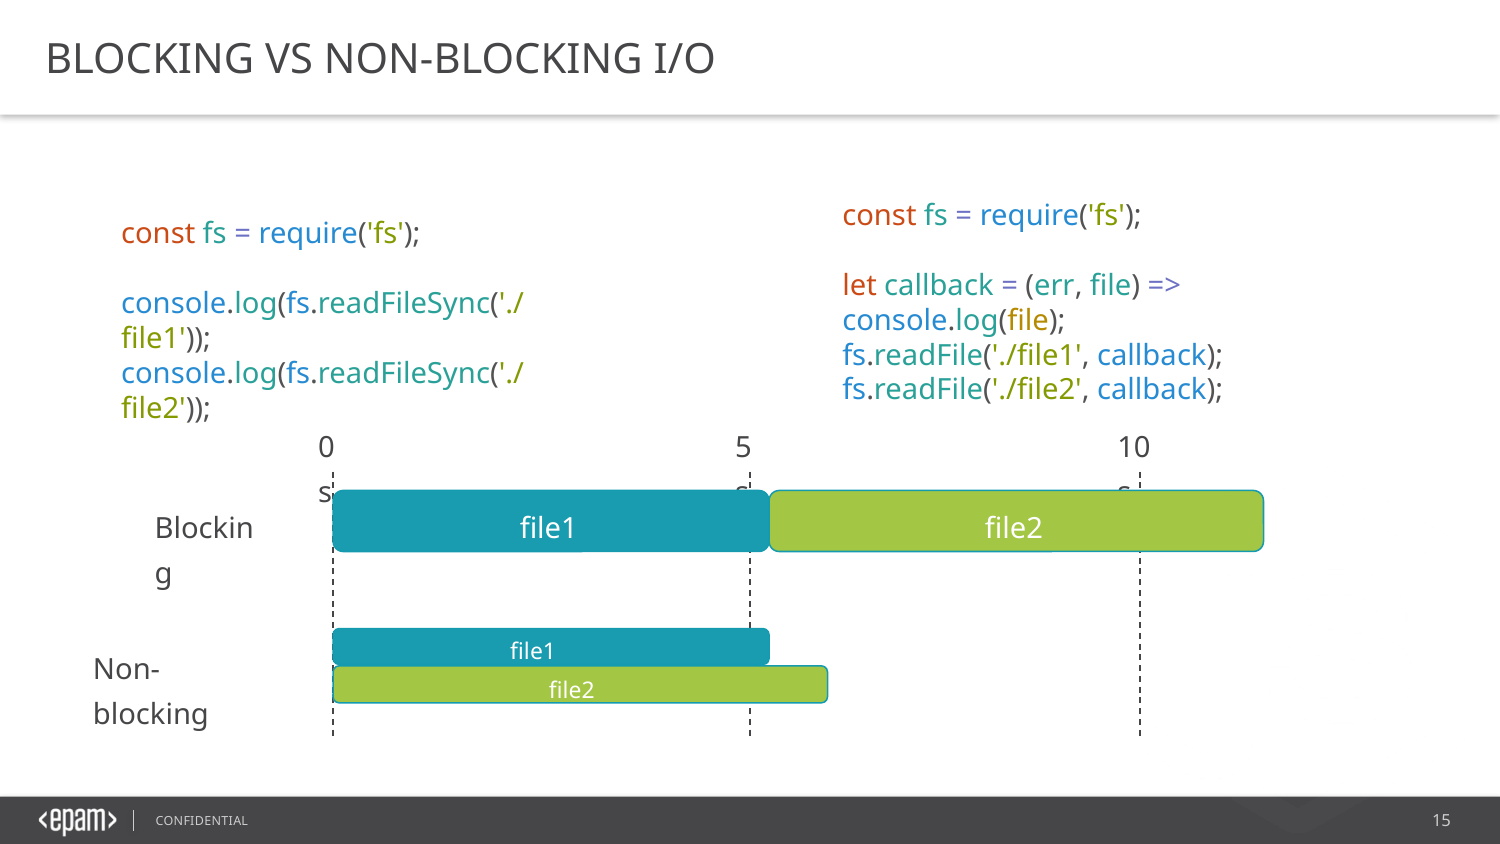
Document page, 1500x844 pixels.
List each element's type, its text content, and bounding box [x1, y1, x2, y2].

text_box Non-blocking [78, 632, 279, 738]
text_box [332, 620, 828, 709]
picture [38, 808, 117, 837]
list BLOCKING VS NON-BLOCKING I/O [0, 0, 1500, 115]
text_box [106, 202, 627, 364]
text_box 5s [720, 410, 780, 488]
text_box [332, 490, 766, 553]
text_box 0s [303, 410, 363, 516]
text_box Blocking [139, 491, 279, 598]
text_box 10s [1102, 410, 1178, 488]
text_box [827, 188, 1421, 381]
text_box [768, 490, 1264, 552]
